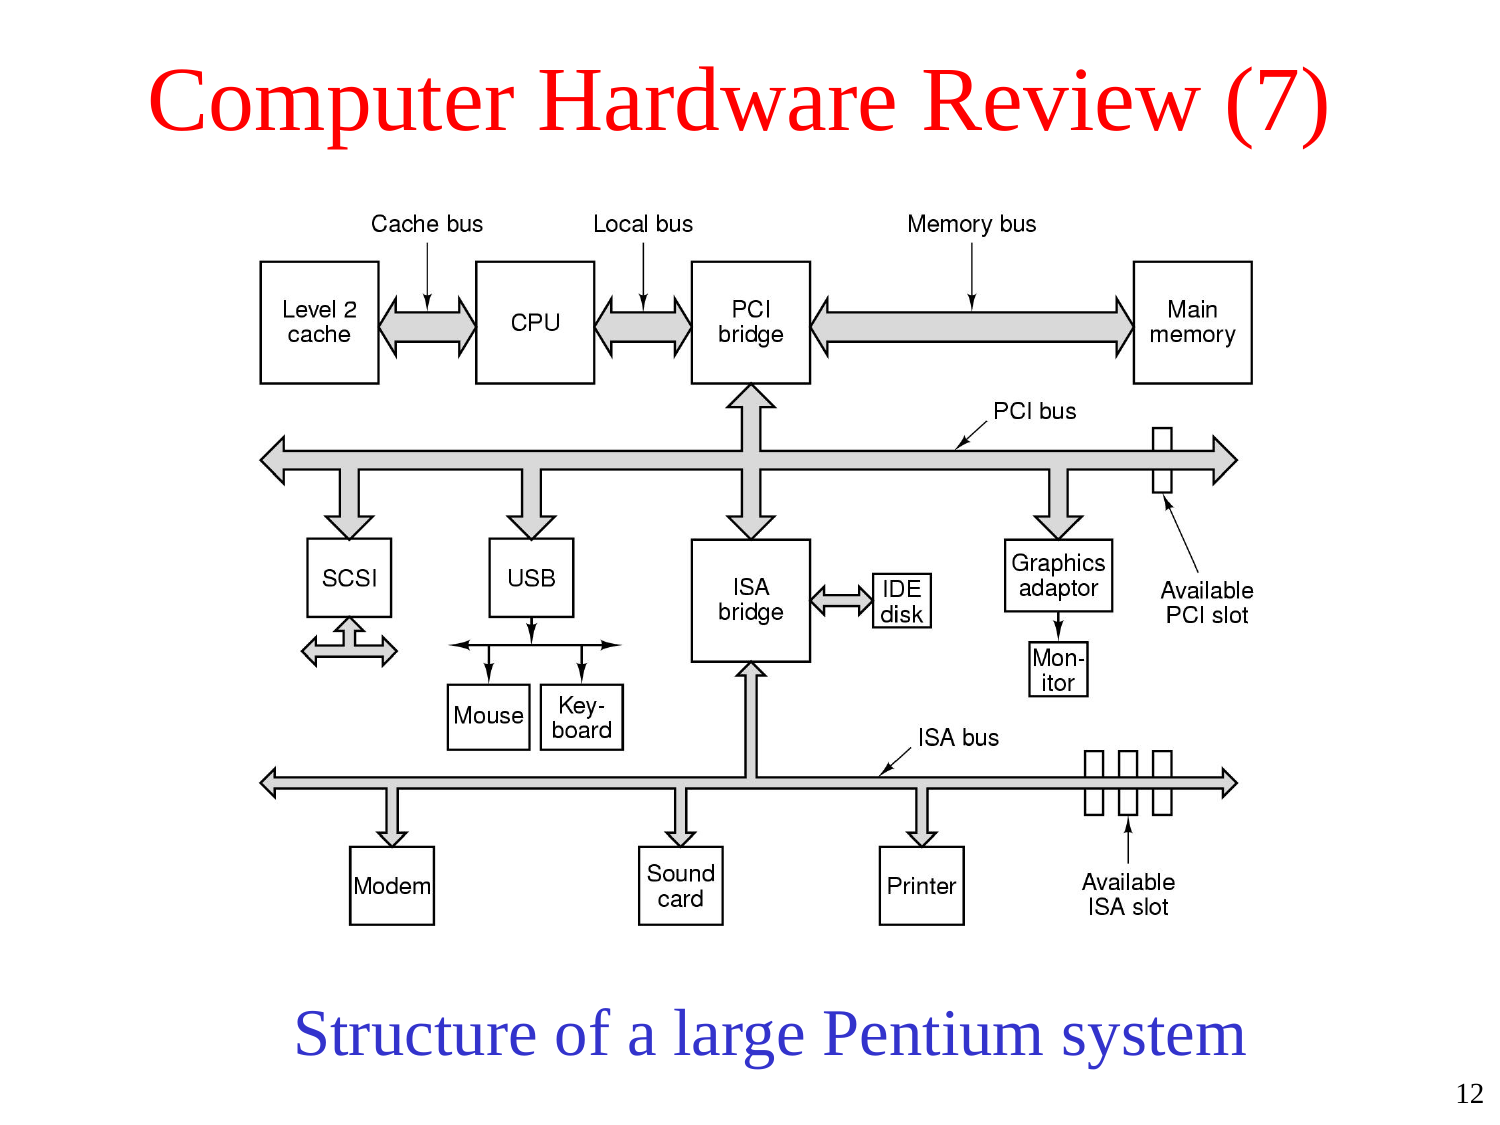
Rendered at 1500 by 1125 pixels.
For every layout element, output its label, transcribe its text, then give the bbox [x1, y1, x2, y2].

list Structure of a large Pentium system [198, 981, 1344, 1125]
picture [257, 204, 1259, 927]
slide_number 12 [1433, 1066, 1500, 1125]
title Computer Hardware Review (7) [103, 0, 1379, 188]
